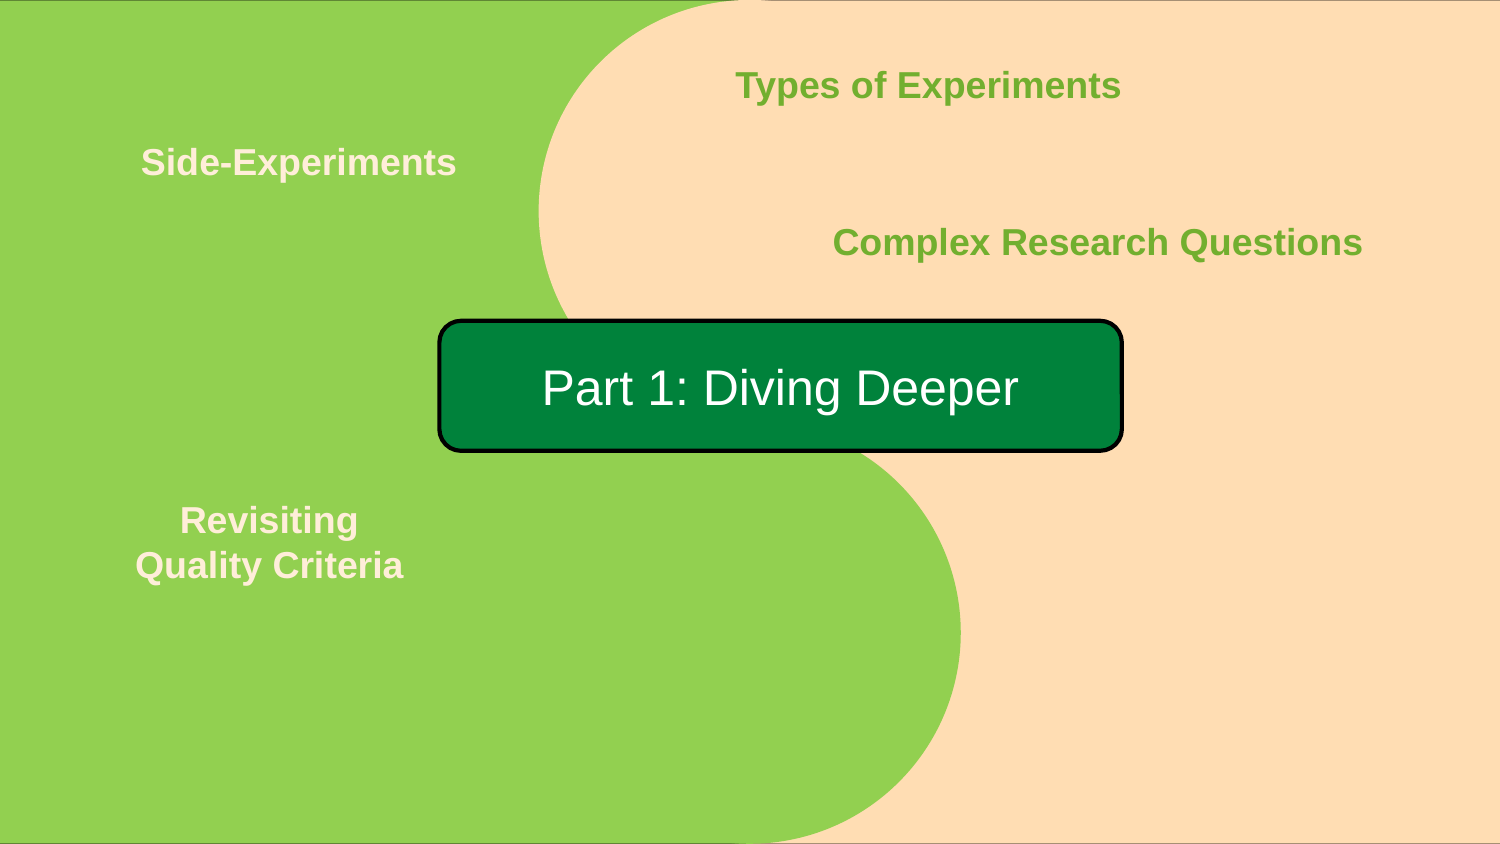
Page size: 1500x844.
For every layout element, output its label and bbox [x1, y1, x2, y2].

text_box [0, 0, 1500, 844]
